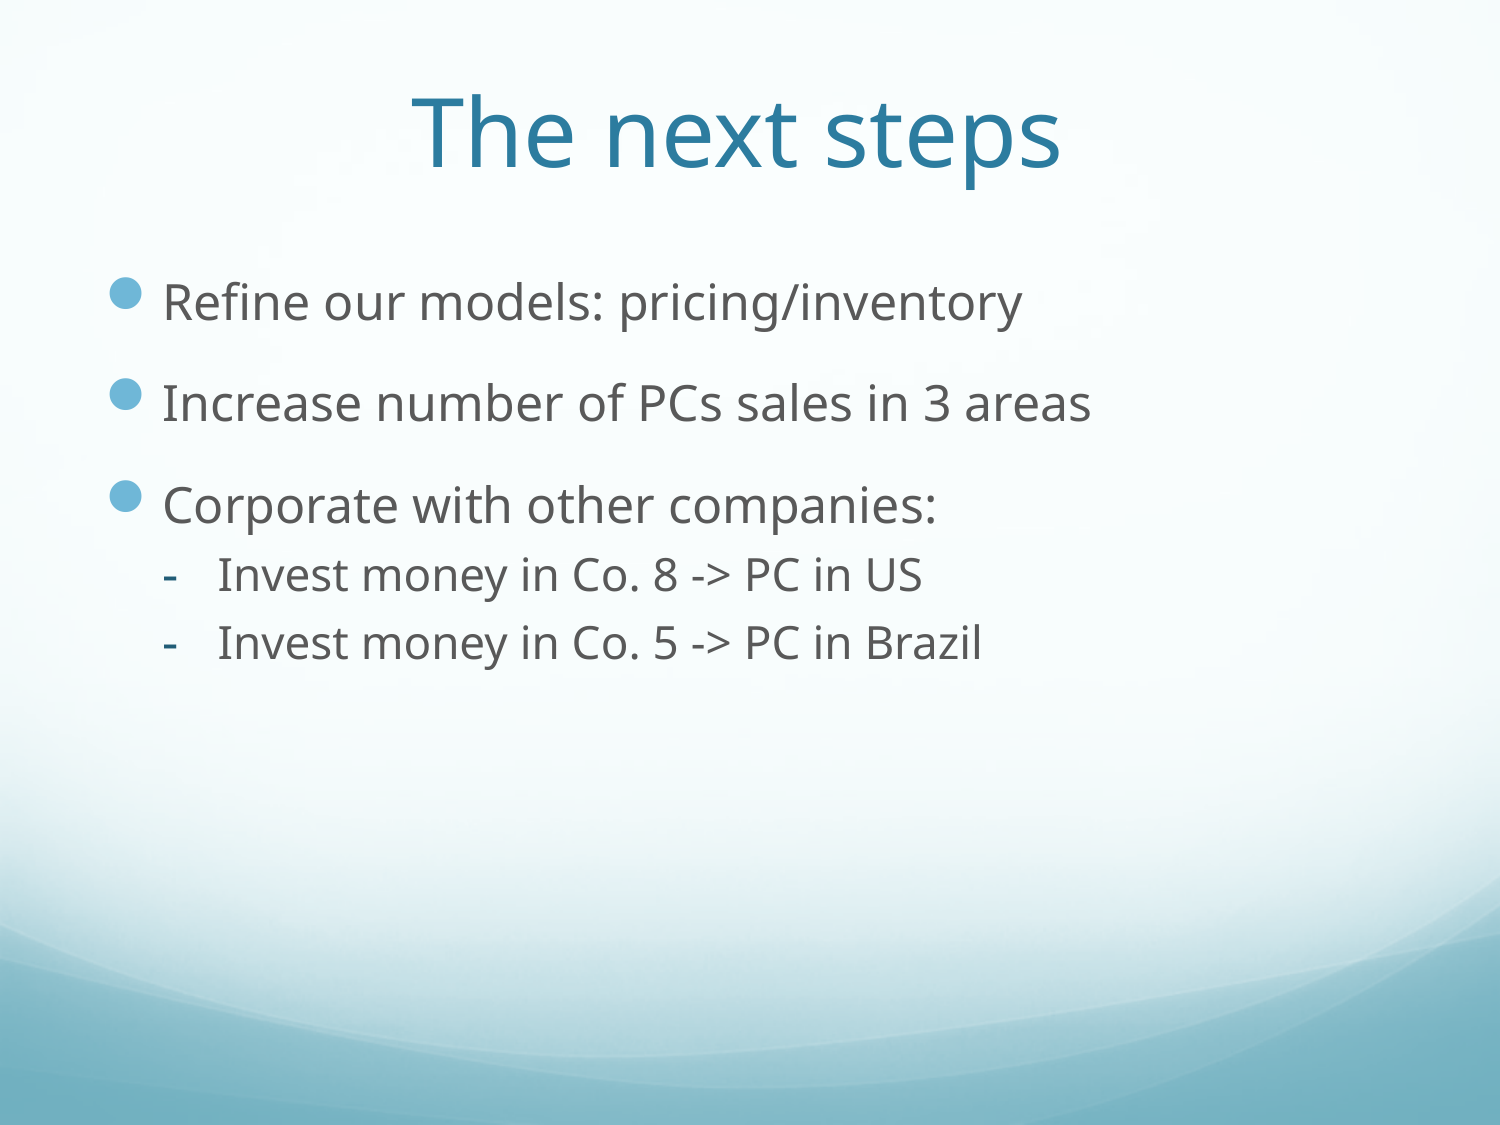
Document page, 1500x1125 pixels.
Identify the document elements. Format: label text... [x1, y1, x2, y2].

title The next steps [90, 17, 1410, 195]
list Refine our models: pricing/inventory Increase number of PCs sales in 3 areas Corporate with other companies: Invest money in Co. 8 -> PC in US Invest money in Co. 5 -> PC in Brazil [90, 262, 1410, 975]
